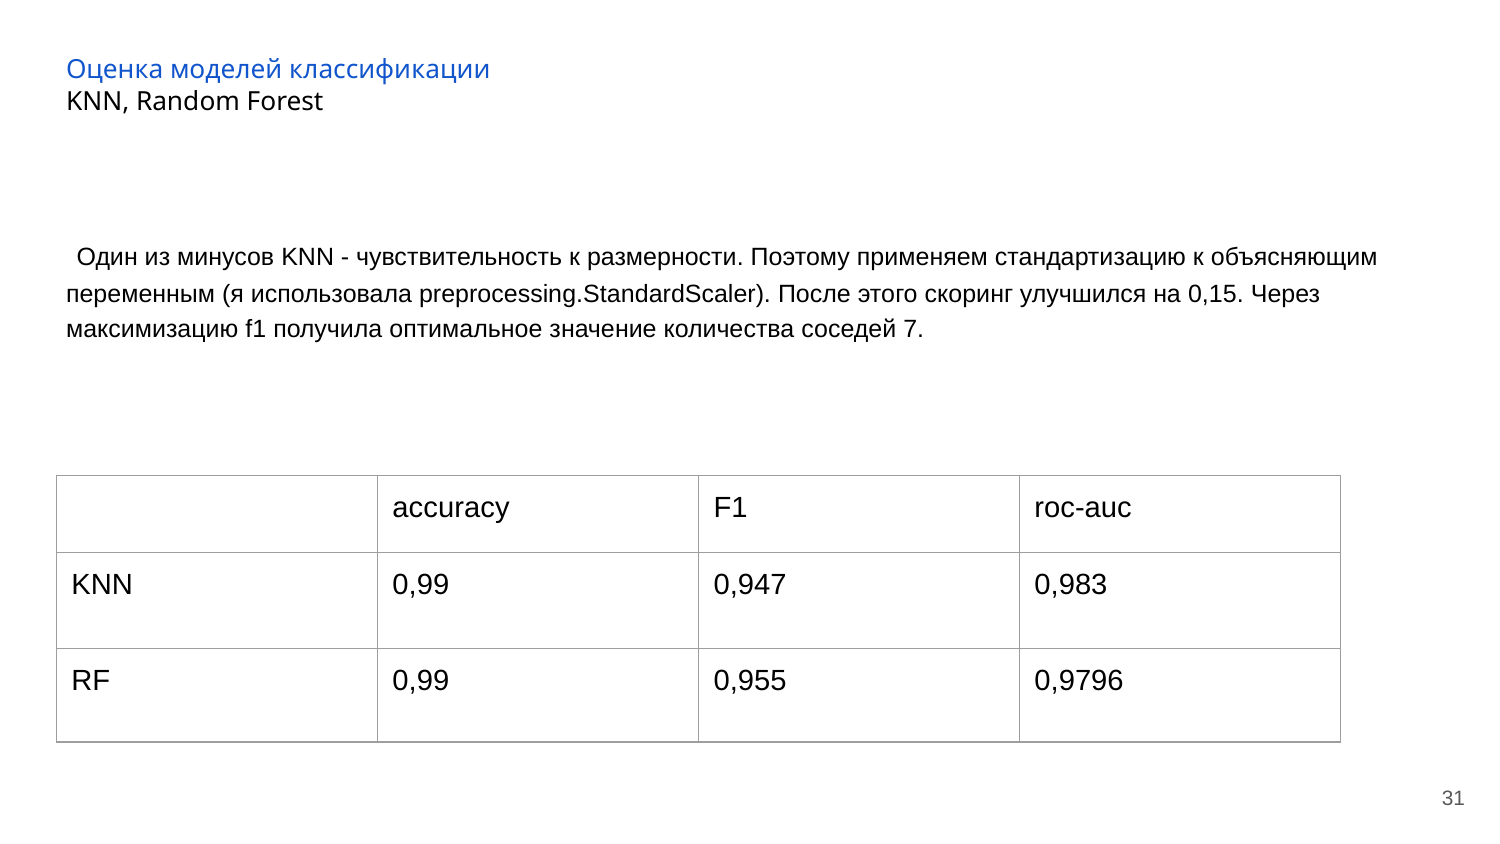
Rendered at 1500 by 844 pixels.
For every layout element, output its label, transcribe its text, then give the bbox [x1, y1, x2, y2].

table_header [57, 476, 377, 552]
table_header roc-auc [1020, 476, 1340, 552]
table_cell 0,947 [699, 553, 1019, 648]
table_cell 0,99 [378, 553, 698, 648]
table_cell 0,9796 [1020, 649, 1340, 741]
list Один из минусов KNN - чувствительность к размерности. Поэтому применяем стандартизацию к объясняющим переменным (я использовала preprocessing.StandardScaler). После этого скоринг улучшился на 0,15. Через максимизацию f1 получила оптимальное значение количества соседей 7. [51, 206, 1449, 364]
table_cell RF [57, 649, 377, 741]
table_header accuracy [378, 476, 698, 552]
table_cell KNN [57, 553, 377, 648]
table_header F1 [699, 476, 1019, 552]
table_cell 0,99 [378, 649, 698, 741]
table_cell 0,955 [699, 649, 1019, 741]
slide_number ‹#› [1389, 764, 1480, 830]
table_cell 0,983 [1020, 553, 1340, 648]
title Оценка моделей классификации KNN, Random Forest [51, 37, 1449, 132]
